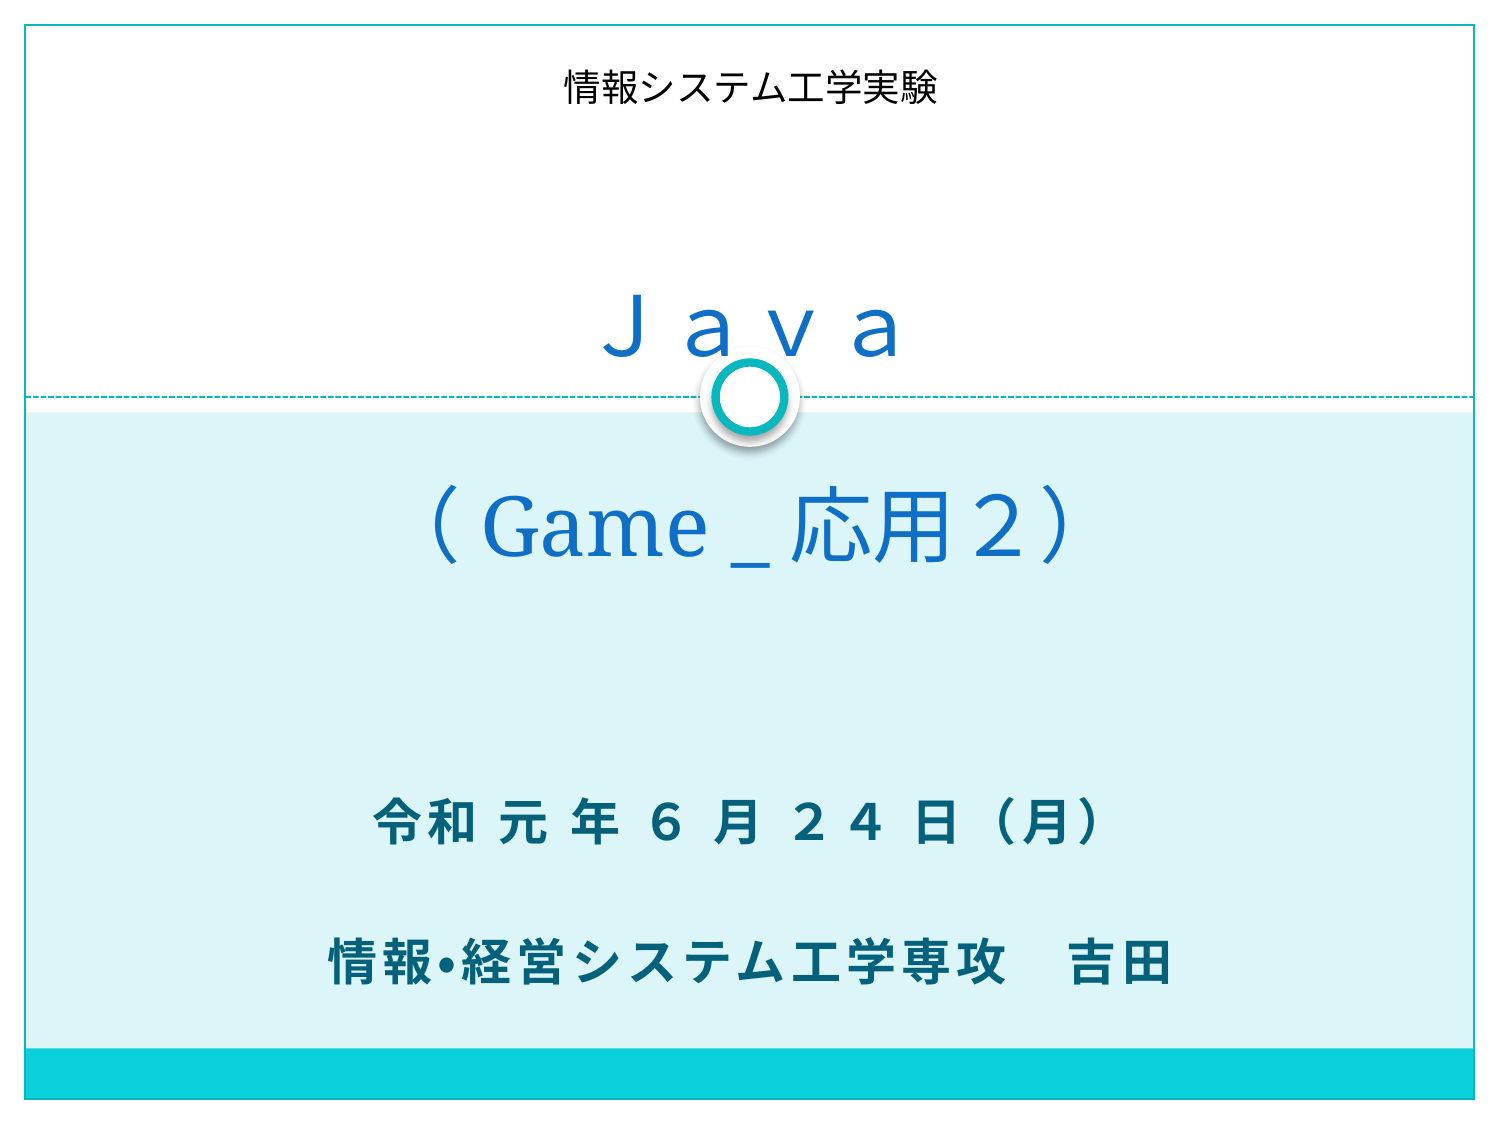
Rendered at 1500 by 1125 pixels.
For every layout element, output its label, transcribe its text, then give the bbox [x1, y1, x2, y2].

subtitle 令和 元 年 ６ 月 ２４ 日（月） 情報・経営システム工学専攻 吉田 [225, 782, 1275, 1020]
text_box 情報システム工学実験 [548, 56, 953, 117]
title Ｊａｖａ （Game _応用２） [112, 196, 1388, 581]
